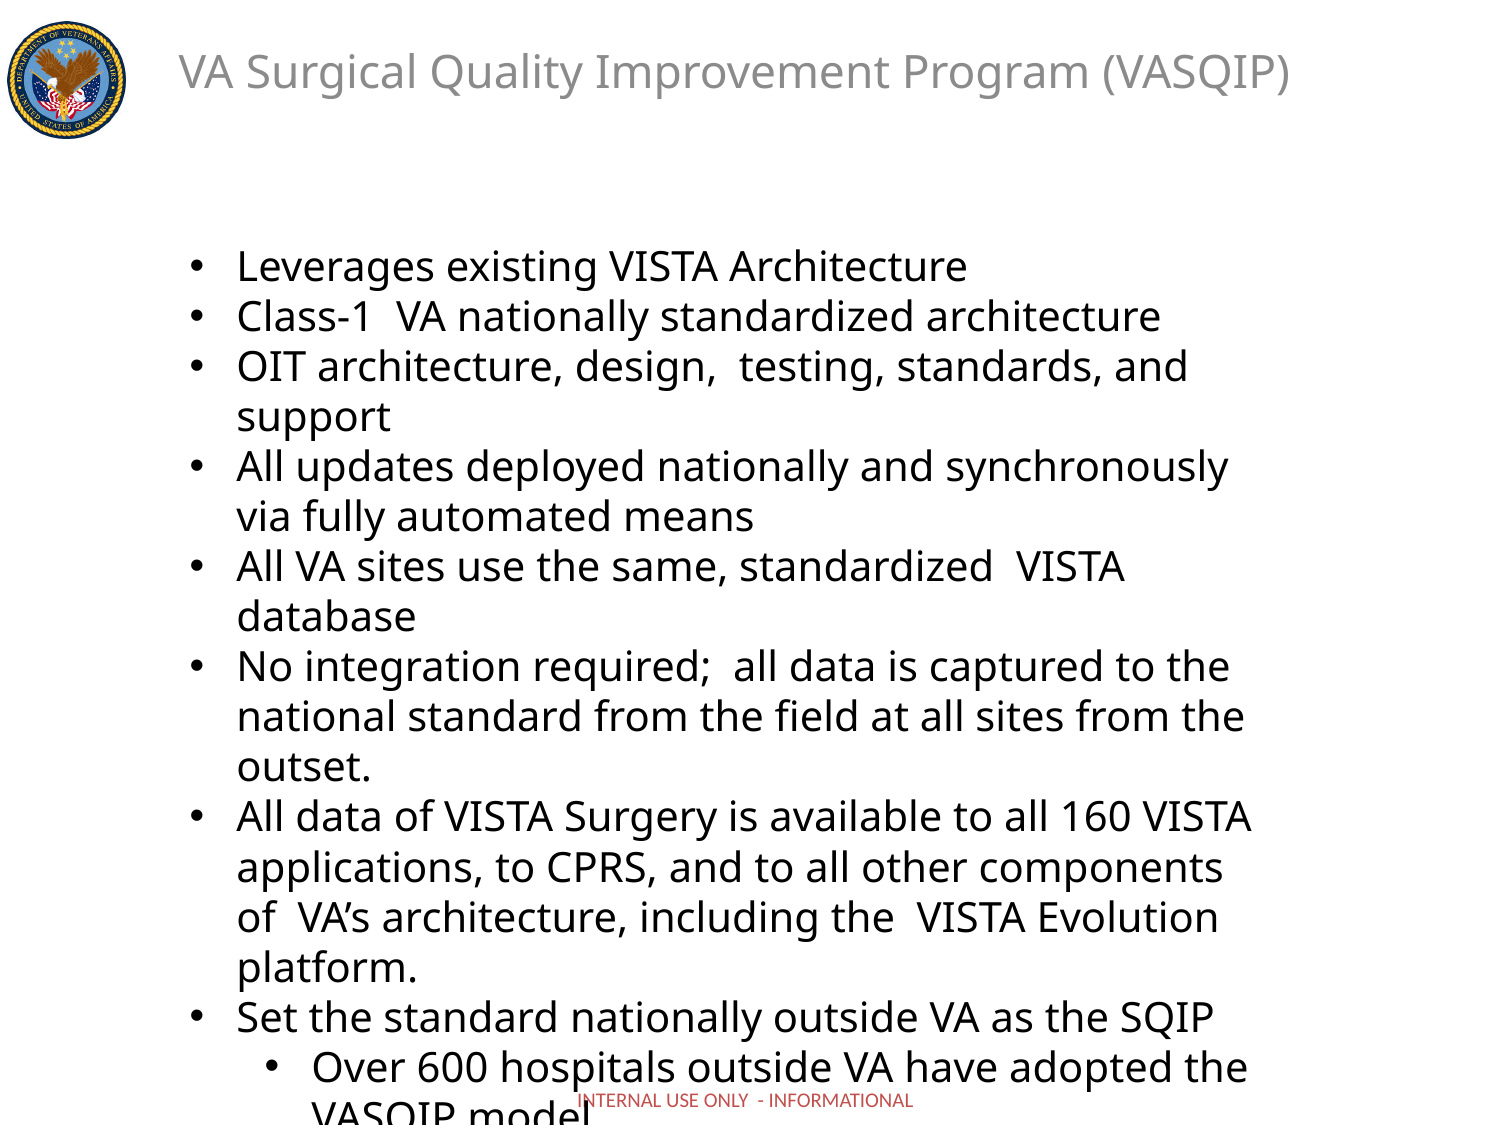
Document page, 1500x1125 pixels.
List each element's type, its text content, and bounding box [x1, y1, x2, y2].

picture [7, 21, 126, 139]
text_box Leverages existing VISTA Architecture Class-1 VA nationally standardized architecture OIT architecture, design, testing, standards, and support All updates deployed nationally and synchronously via fully automated means All VA sites use the same, standardized VISTA database No integration required; all data is captured to the national standard from the field at all sites from the outset. All data of VISTA Surgery is available to all 160 VISTA applications, to CPRS, and to all other components of VA’s architecture, including the VISTA Evolution platform. Set the standard nationally outside VA as the SQIP Over 600 hospitals outside VA have adopted the VASQIP model [174, 232, 1284, 1125]
subtitle VA Surgical Quality Improvement Program (VASQIP) [130, 34, 1339, 149]
